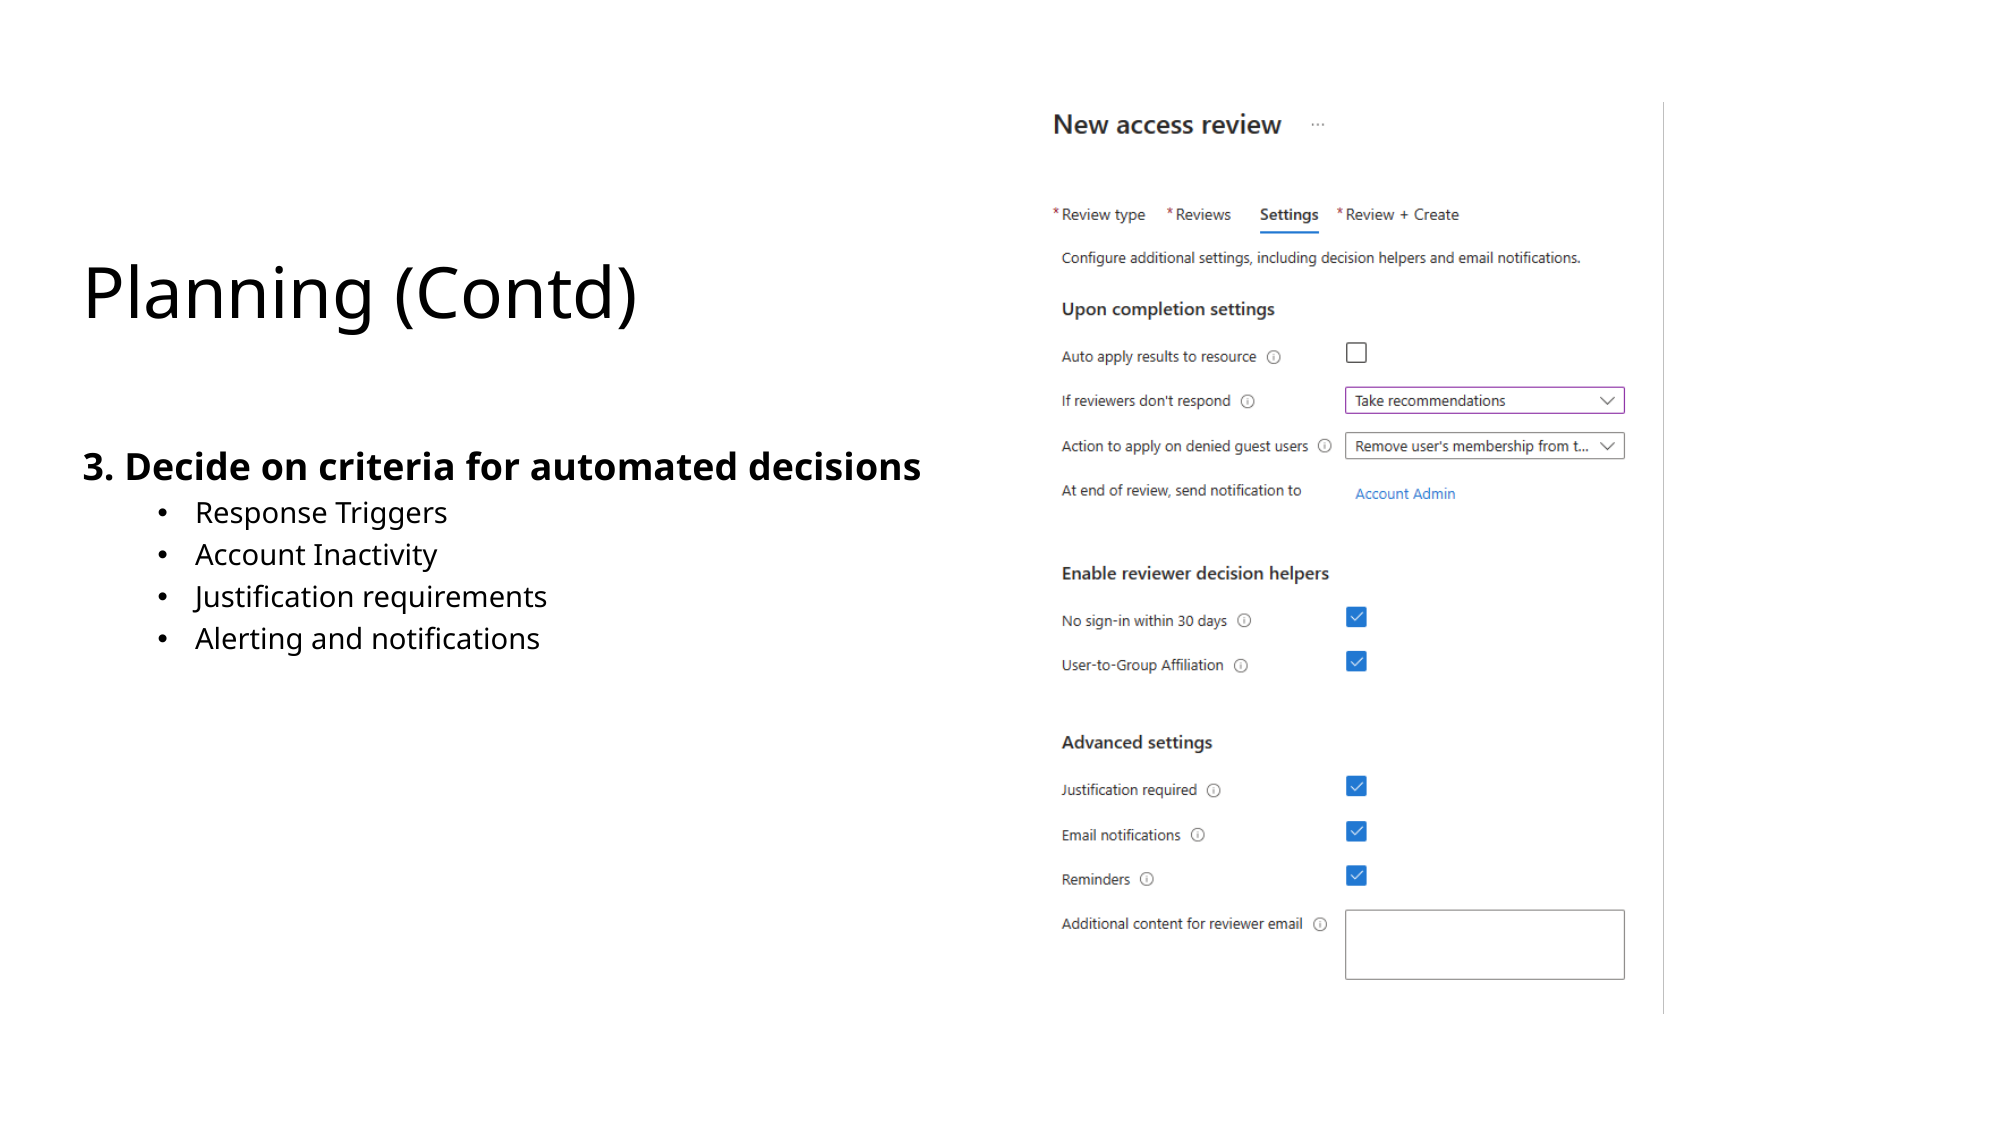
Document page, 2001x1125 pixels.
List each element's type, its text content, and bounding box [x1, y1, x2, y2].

picture [1037, 102, 1786, 1014]
title Planning (Contd) [67, 162, 797, 342]
list 3. Decide on criteria for automated decisions Response Triggers Account Inactivity Justification requirements Alerting and notifications [67, 440, 992, 1014]
